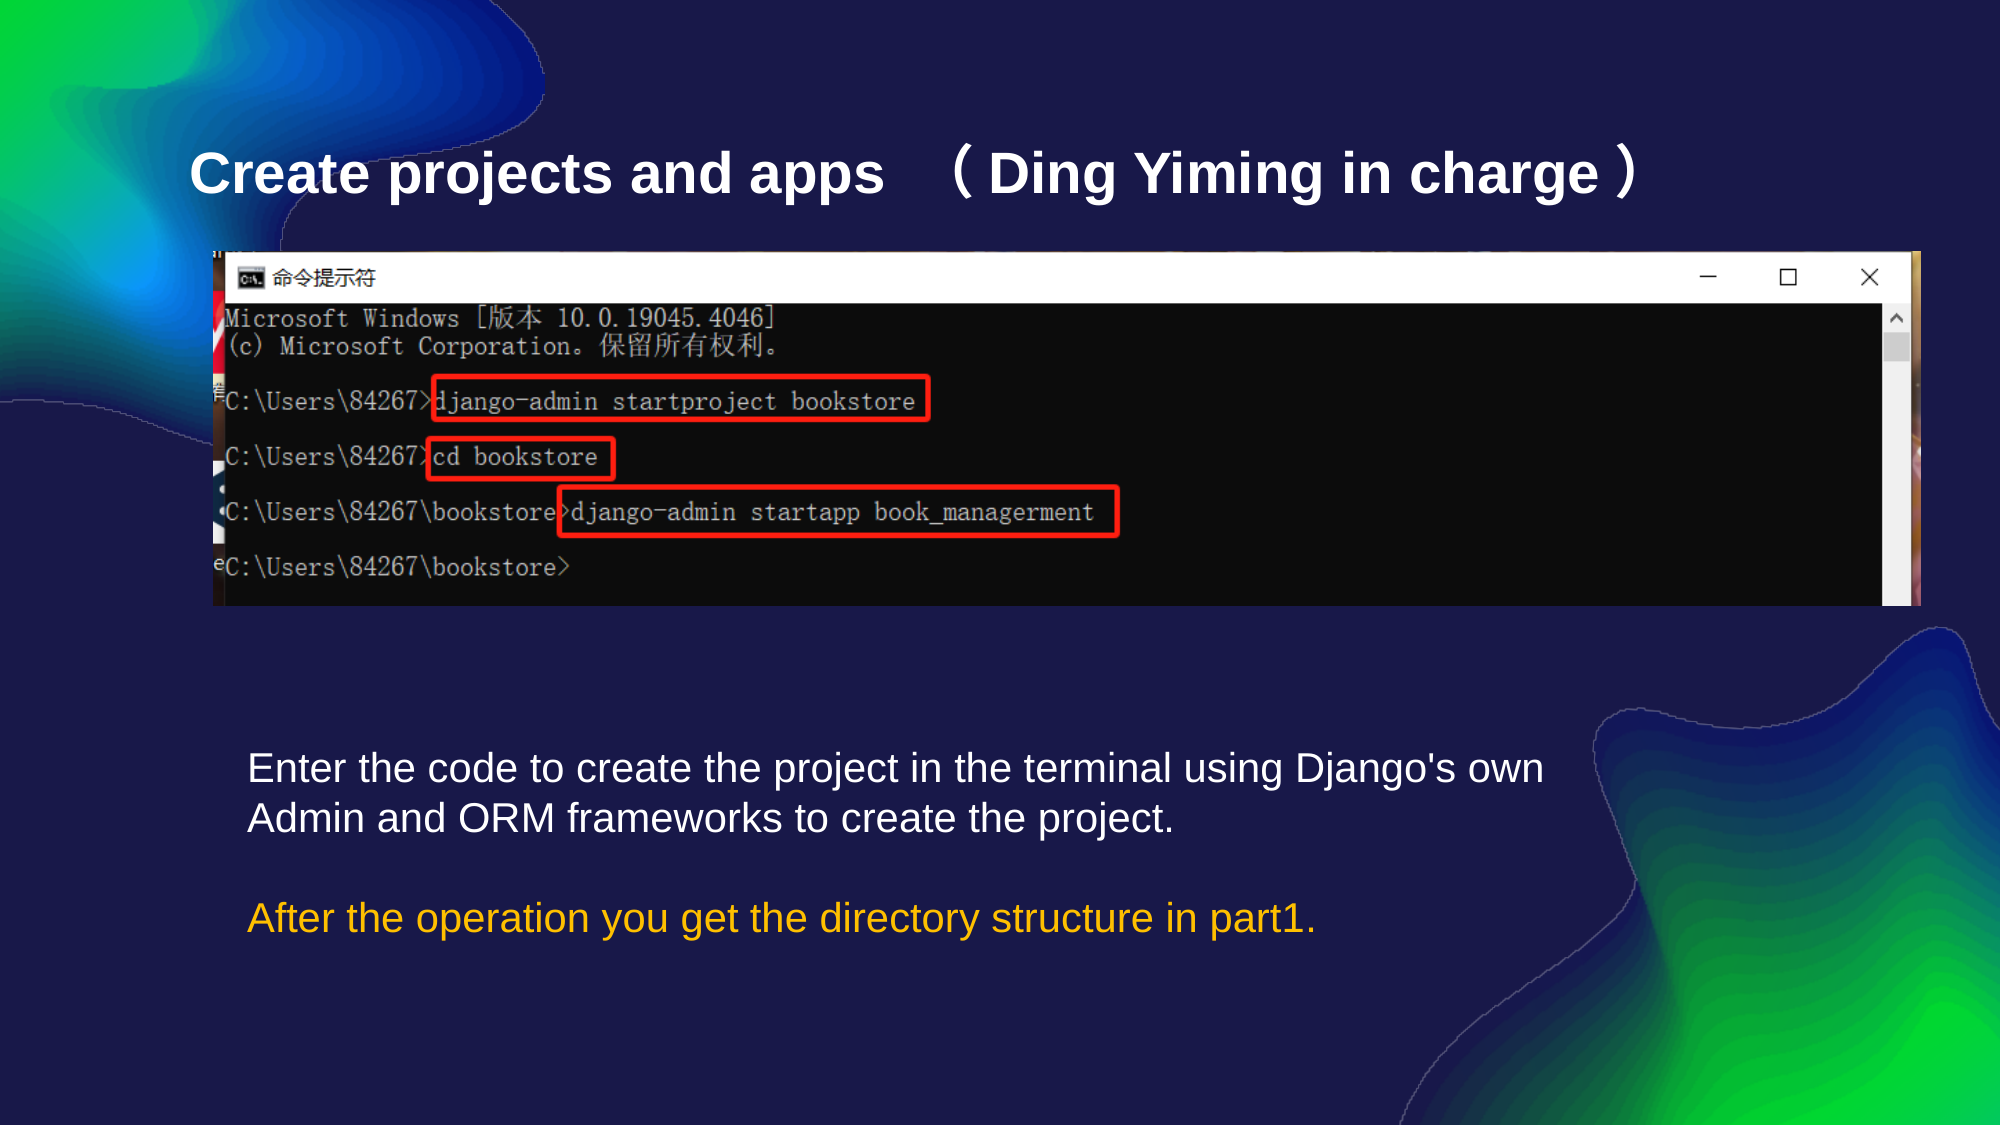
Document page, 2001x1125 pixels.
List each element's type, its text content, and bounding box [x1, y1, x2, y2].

text_box Enter the code to create the project in the terminal using Django's own Admin and ORM frameworks to create the project. After the operation you get the directory structure in part1. [232, 733, 1397, 974]
picture [0, 0, 2000, 1125]
text_box Create projects and apps （Ding Yiming in charge） [545, 127, 1688, 213]
